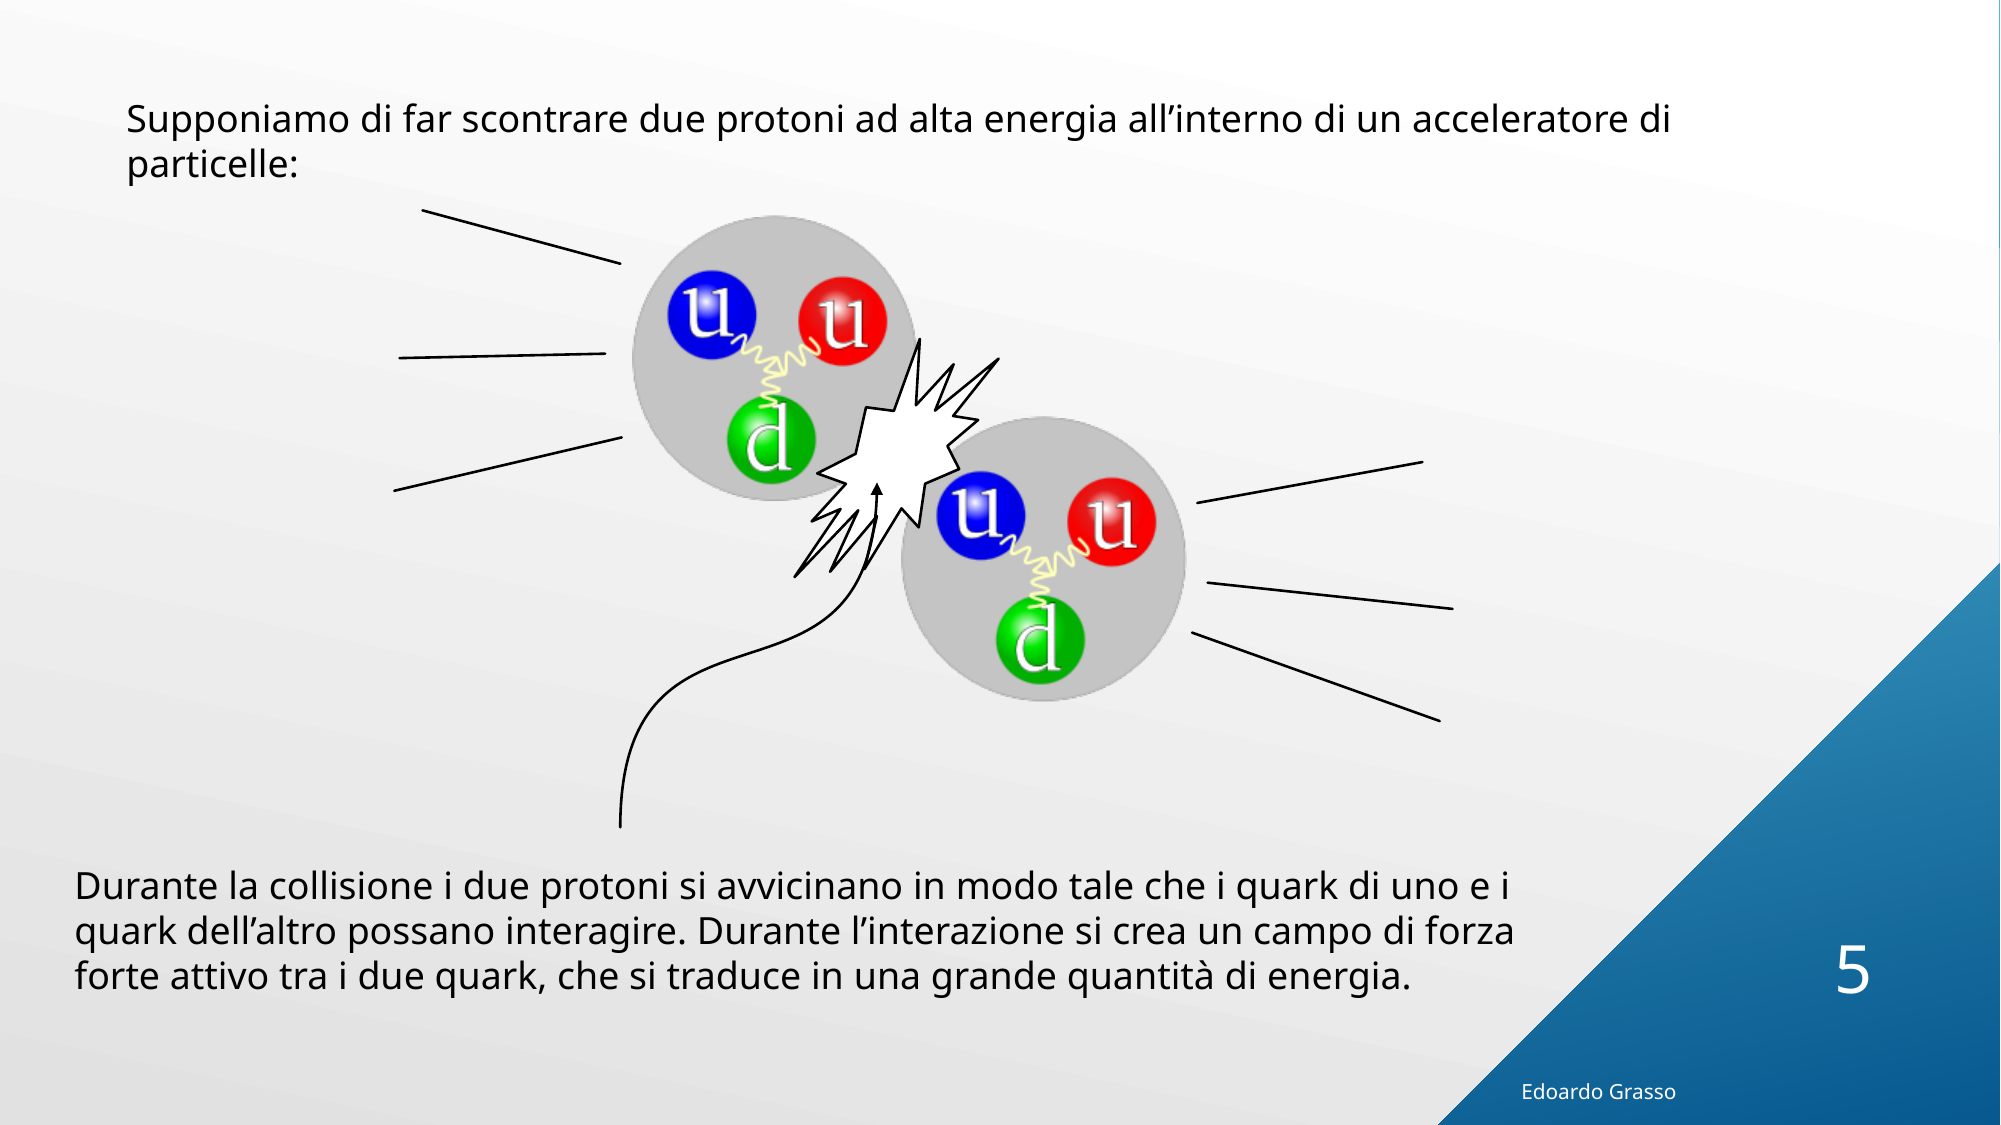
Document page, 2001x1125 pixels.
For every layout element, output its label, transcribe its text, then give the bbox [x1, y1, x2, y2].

text_box [1440, 565, 2000, 1125]
slide_number 5 [1700, 915, 1888, 1025]
text_box Edoardo Grasso [1506, 1070, 1700, 1117]
text_box Supponiamo di far scontrare due protoni ad alta energia all’interno di un acceleratore di particelle: [111, 87, 1820, 193]
text_box [0, 0, 2000, 1125]
text_box Durante la collisione i due protoni si avvicinano in modo tale che i quark di uno e i quark dell’altro possano interagire. Durante l’interazione si crea un campo di forza forte attivo tra i due quark, che si traduce in una grande quantità di energia. [59, 854, 1571, 1005]
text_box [393, 201, 1453, 828]
